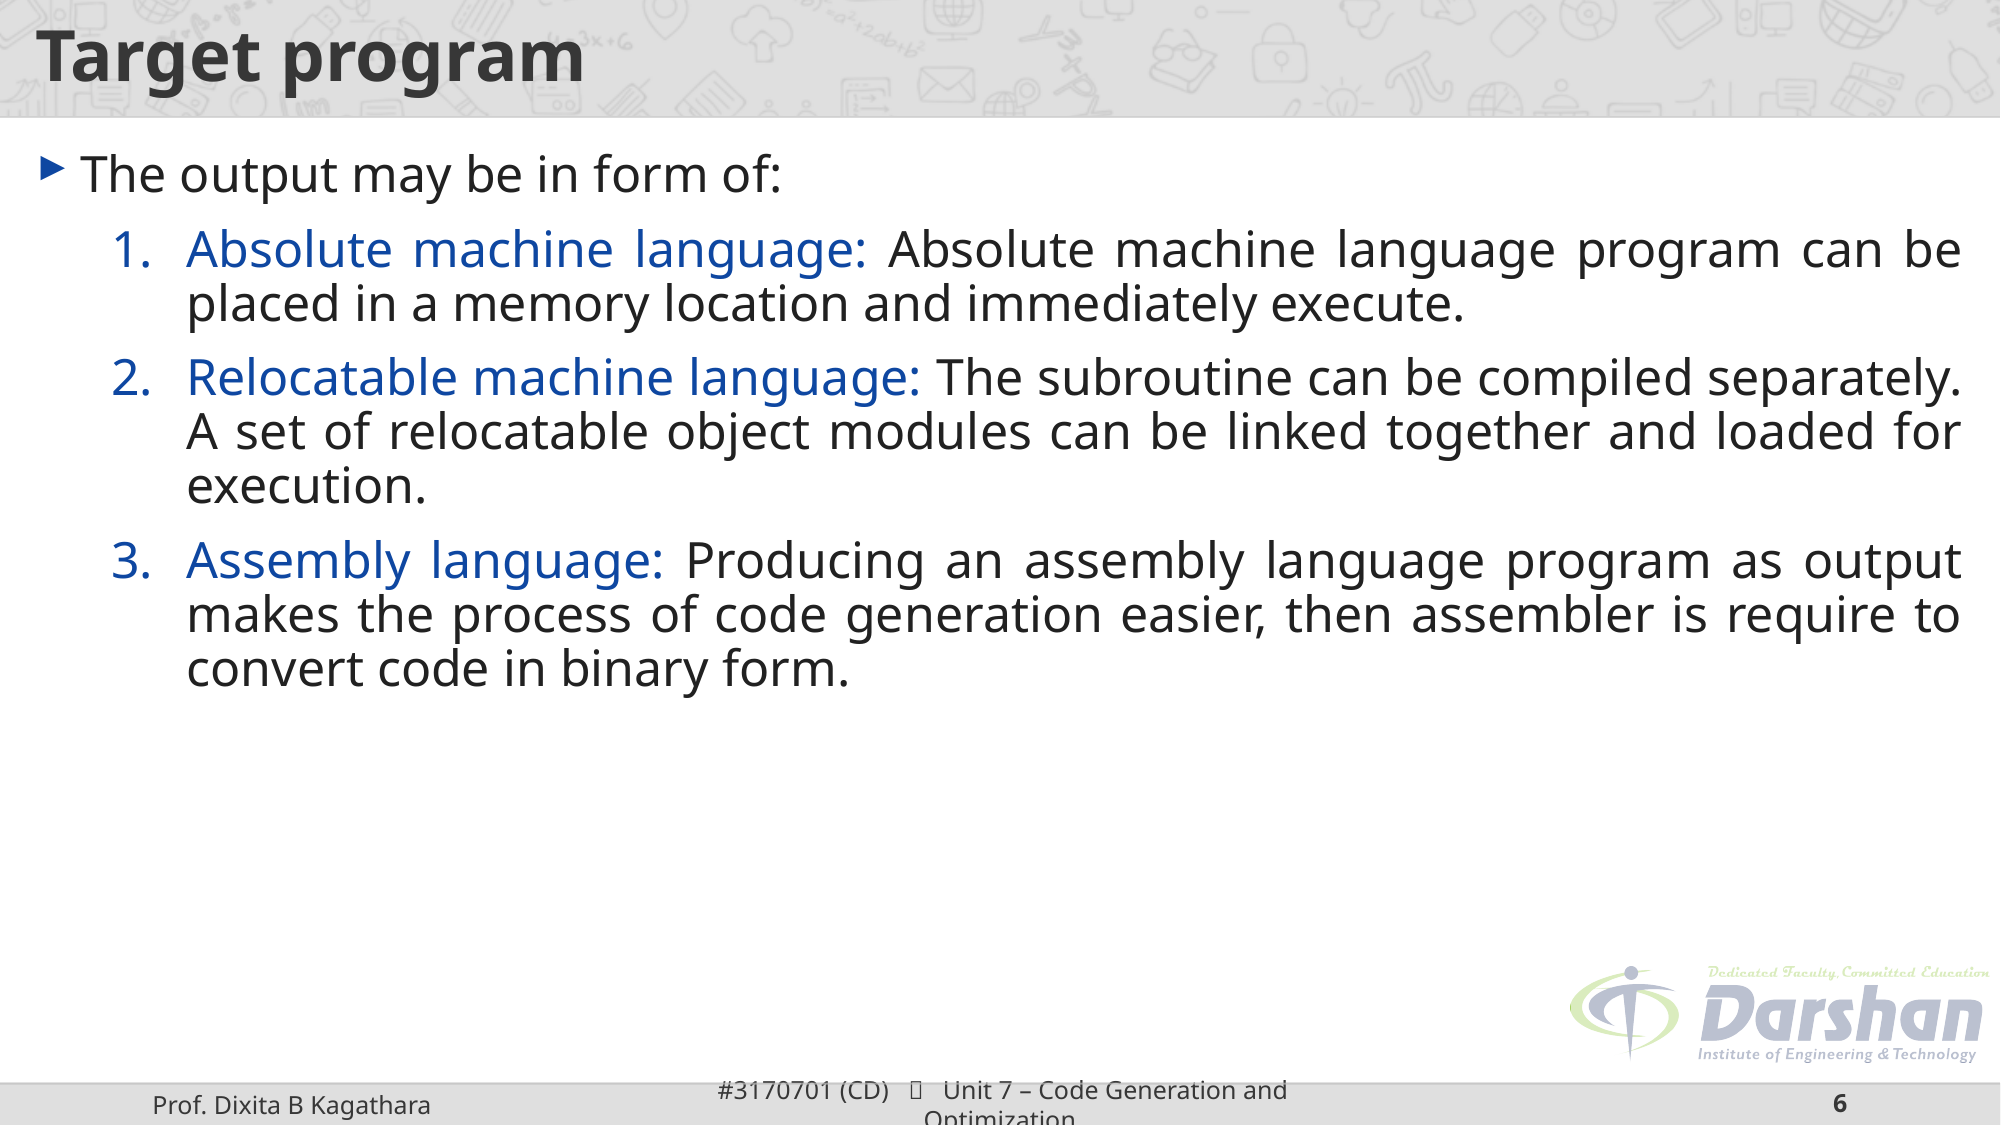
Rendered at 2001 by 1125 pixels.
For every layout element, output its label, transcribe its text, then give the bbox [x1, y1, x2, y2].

title Target program [0, 0, 2000, 117]
list The output may be in form of: Absolute machine language: Absolute machine language program can be placed in a memory location and immediately execute. Relocatable machine language: The subroutine can be compiled separately. A set of relocatable object modules can be linked together and loaded for execution. Assembly language: Producing an assembly language program as output makes the process of code generation easier, then assembler is require to convert code in binary form. [21, 141, 1979, 1059]
